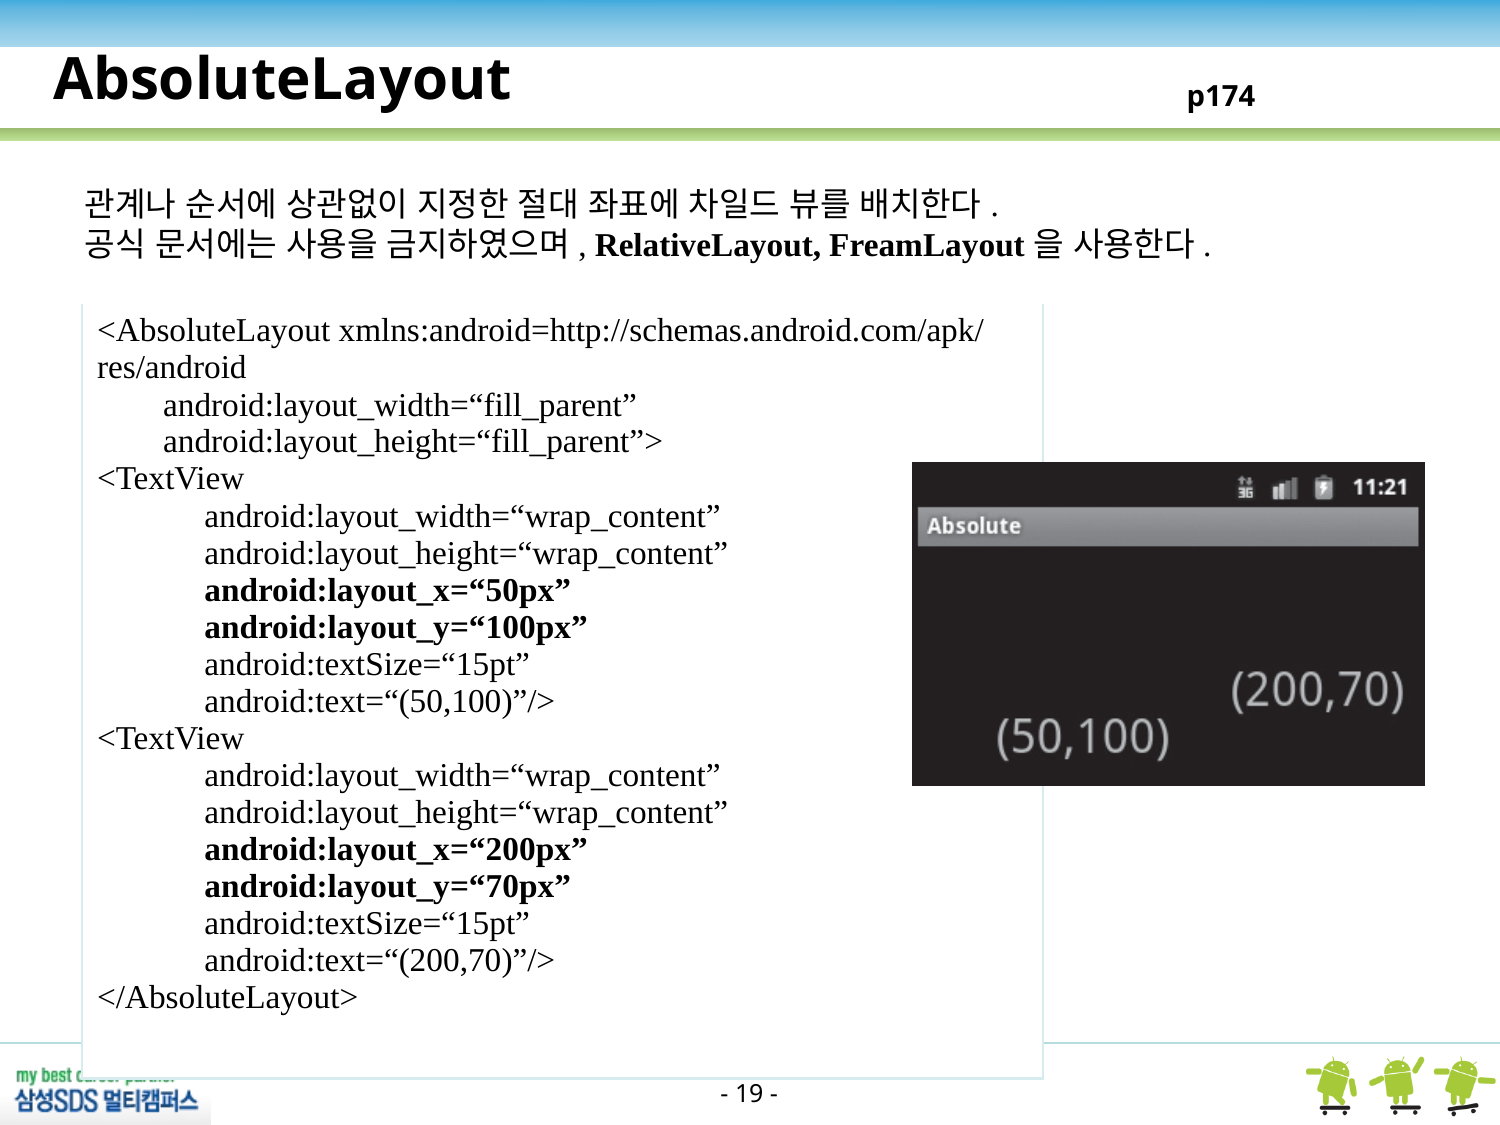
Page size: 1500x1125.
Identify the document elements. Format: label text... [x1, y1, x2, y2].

picture [1300, 1048, 1500, 1125]
text_box p174 [1171, 70, 1500, 120]
picture [0, 1060, 211, 1125]
picture [912, 462, 1426, 787]
text_box AbsoluteLayout [53, 42, 971, 111]
slide_number - 19 - [574, 1080, 925, 1125]
picture [0, 0, 1500, 47]
table_header <AbsoluteLayout xmlns:android=http://schemas.android.com/apk/res/android android:layout_width=“fill_parent” android:layout_height=“fill_parent”> <TextView android:layout_width=“wrap_content” android:layout_height=“wrap_content” android:layout_x=“50px” android:layout_y=“100px” android:textSize=“15pt” android:text=“(50,100)”/> <TextView android:layout_width=“wrap_content” android:layout_height=“wrap_content” android:layout_x=“200px” android:layout_y=“70px” android:textSize=“15pt” android:text=“(200,70)”/> </AbsoluteLayout> [83, 306, 1042, 1077]
text_box 관계나 순서에 상관없이 지정한 절대 좌표에 차일드 뷰를 배치한다. 공식 문서에는 사용을 금지하였으며, RelativeLayout, FreamLayout을 사용한다. [70, 175, 1454, 271]
